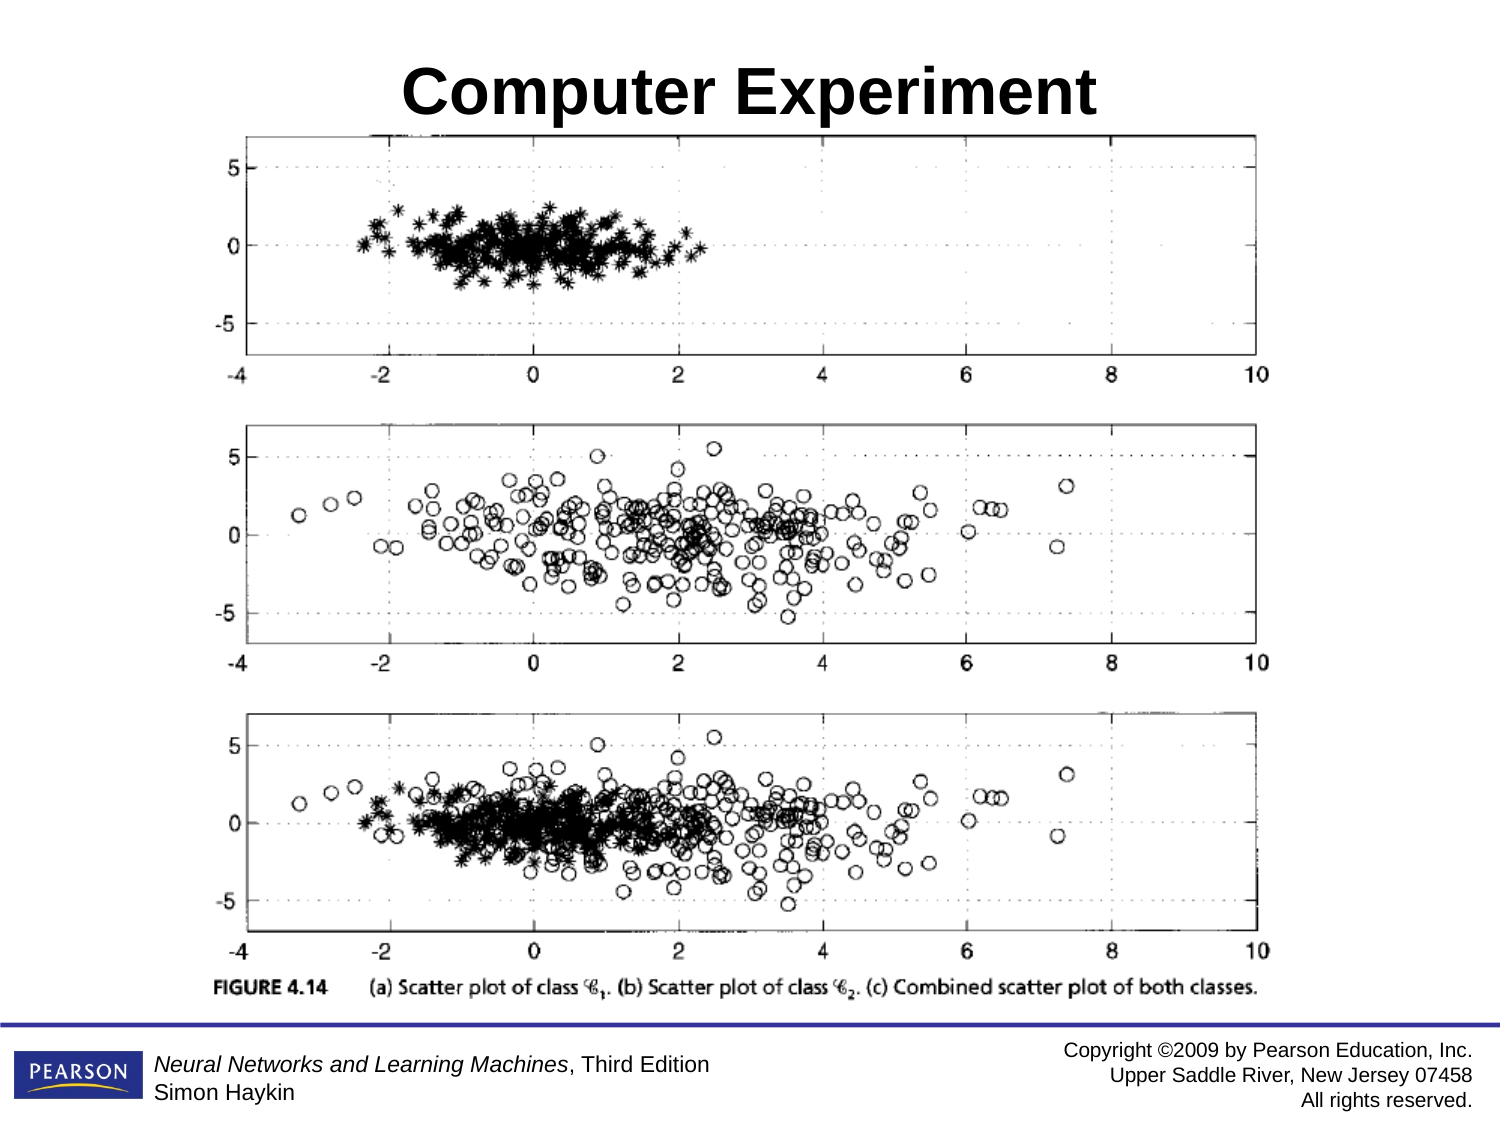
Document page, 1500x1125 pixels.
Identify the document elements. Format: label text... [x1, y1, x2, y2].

title Computer Experiment [75, 50, 1425, 125]
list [210, 129, 1276, 1006]
picture [12, 1049, 144, 1100]
